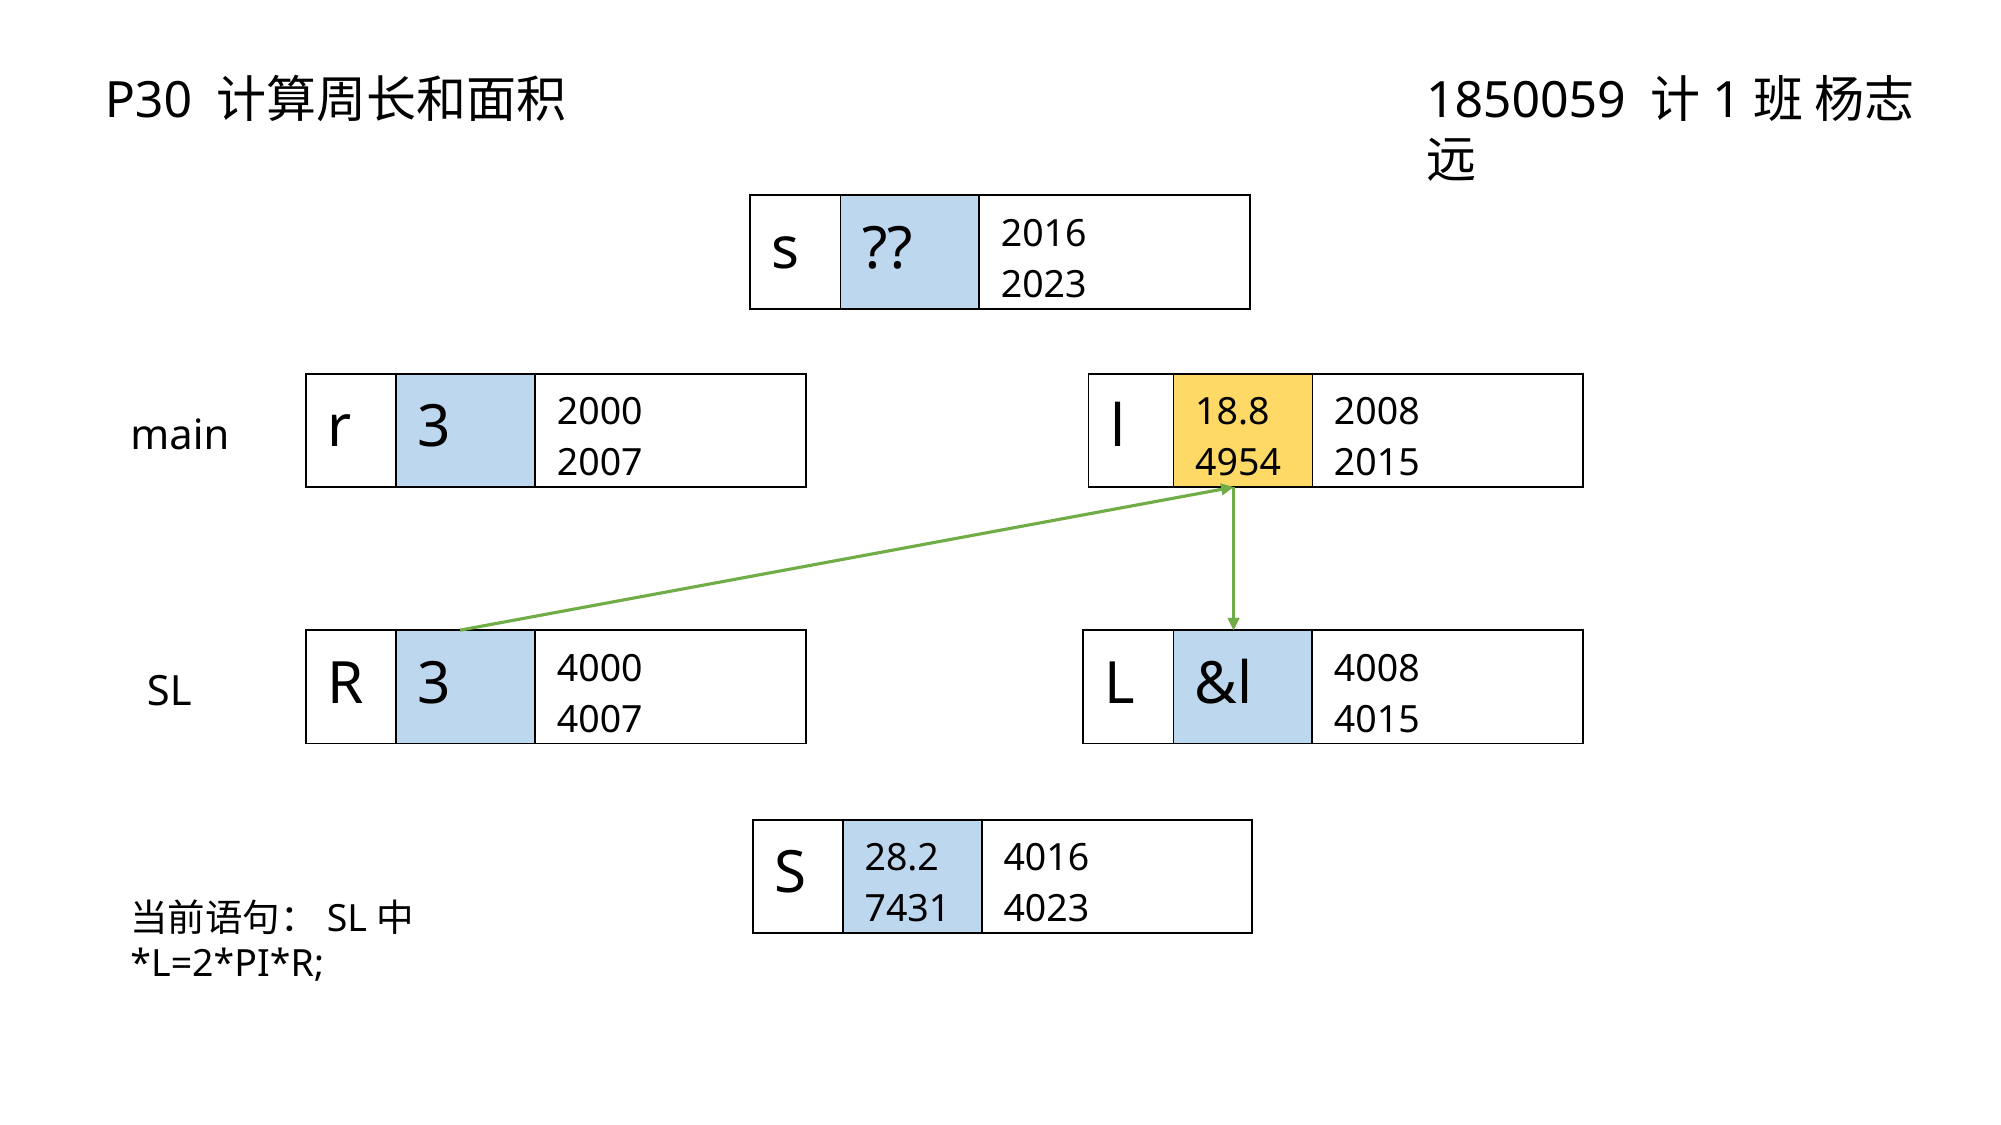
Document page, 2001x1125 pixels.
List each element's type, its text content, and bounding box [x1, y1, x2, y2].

table_header 2008 2015 [1313, 375, 1582, 486]
table_header 3 [397, 375, 534, 486]
table_header 18.84954 [1174, 375, 1312, 486]
text_box SL [132, 656, 207, 722]
table_header 4016 4023 [983, 821, 1251, 932]
table_header 2016 2023 [980, 196, 1249, 308]
table_header s [751, 196, 840, 308]
text_box main [115, 400, 288, 465]
table_header l [1089, 375, 1173, 486]
table_header r [307, 375, 395, 486]
table_header R [307, 631, 395, 743]
text_box P30 计算周长和面积 [89, 60, 753, 135]
table_header 3 [397, 631, 534, 743]
table_header 28.27431 [844, 821, 981, 932]
table_header 2000 2007 [536, 375, 805, 486]
text_box 1850059 计1班 杨志远 [1411, 60, 1938, 195]
table_header L [1084, 631, 1173, 743]
table_header &l [1174, 631, 1311, 743]
table_header S [754, 821, 842, 932]
table_header 4008 4015 [1313, 631, 1582, 743]
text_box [459, 487, 1234, 631]
text_box 当前语句：SL中 *L=2*PI*R; [115, 887, 626, 992]
table_header ?? [841, 196, 978, 308]
table_header 4000 4007 [536, 631, 805, 743]
